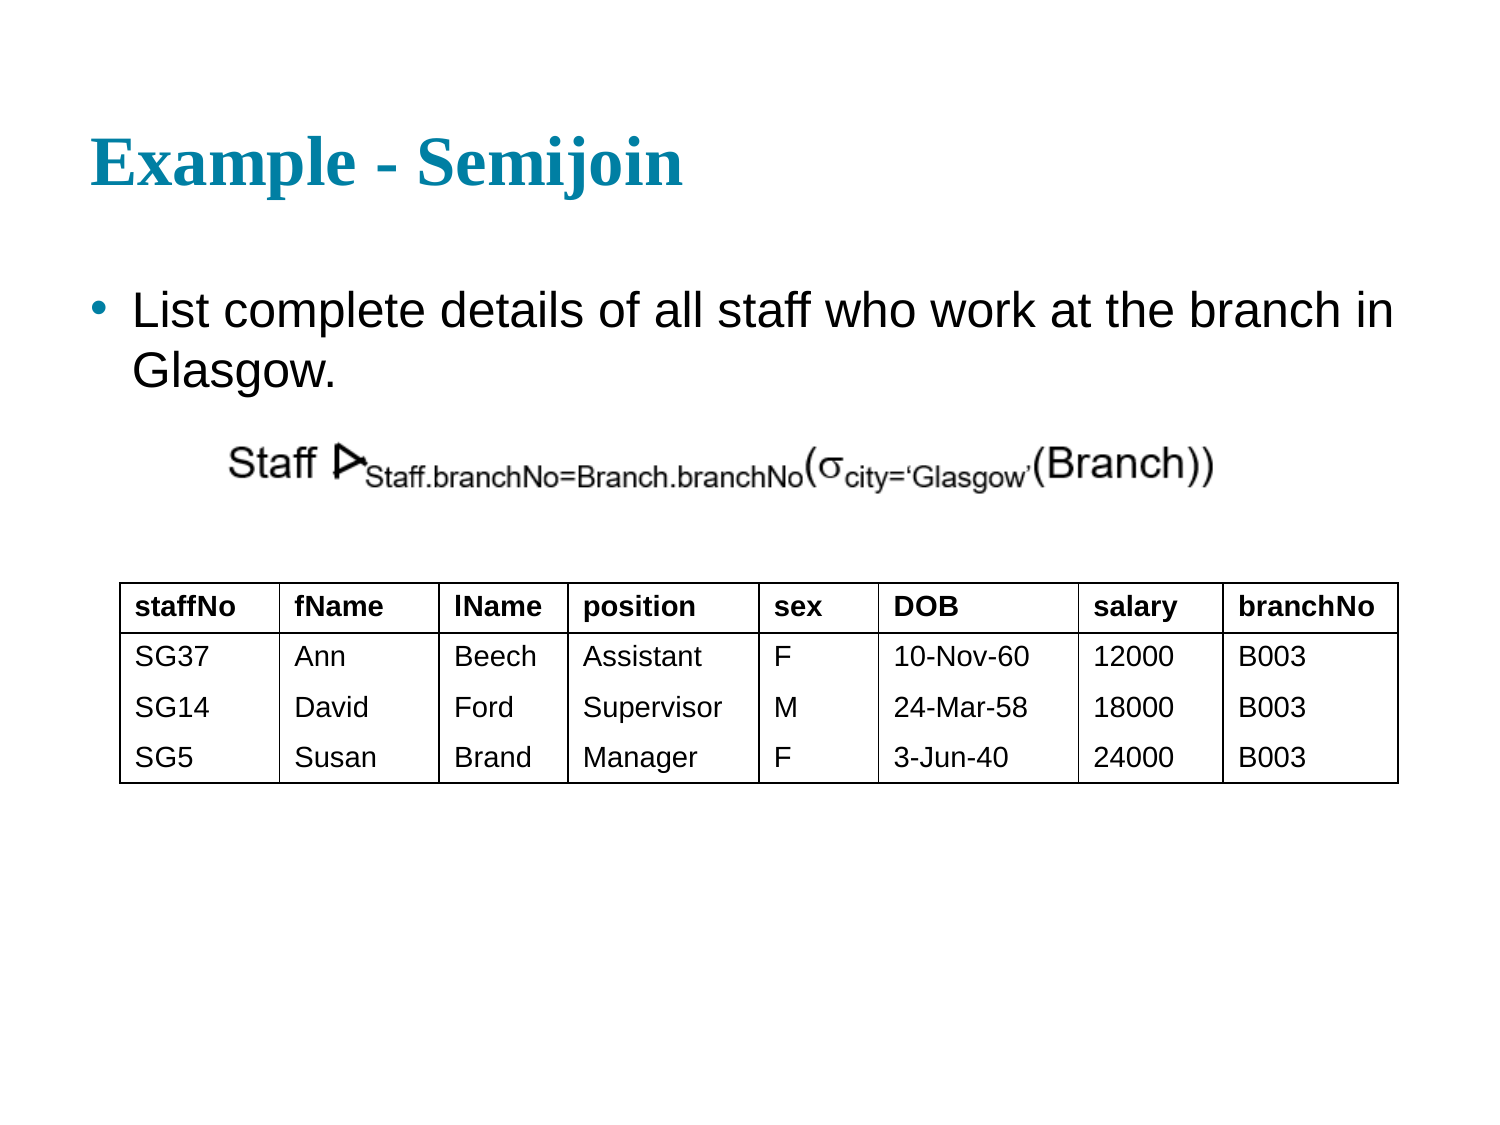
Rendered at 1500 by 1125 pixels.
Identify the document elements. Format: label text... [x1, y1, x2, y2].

table_cell Brand [440, 733, 567, 782]
table_cell F [760, 634, 878, 683]
table_cell Ann [280, 634, 438, 683]
table_cell 12000 [1079, 634, 1222, 683]
table_cell 18000 [1079, 683, 1222, 733]
table_cell Manager [569, 733, 758, 782]
table_cell S G5 [121, 733, 279, 782]
table_cell B003 [1224, 683, 1397, 733]
table_header l Name [440, 584, 567, 632]
table_header salary [1079, 584, 1222, 632]
table_header branch N o [1224, 584, 1397, 632]
table_header staff N o [121, 584, 279, 632]
table_cell 10-Nov-60 [879, 634, 1078, 683]
table_cell B003 [1224, 733, 1397, 782]
table_cell S G37 [121, 634, 279, 683]
table_cell 3-Jun-40 [879, 733, 1078, 782]
table_cell Assistant [569, 634, 758, 683]
list List complete details of all staff who work at the branch in Glasgow. [75, 262, 1425, 931]
table_header f Name [280, 584, 438, 632]
table_header position [569, 584, 758, 632]
table_cell S G14 [121, 683, 279, 733]
table_cell 24-Mar-58 [879, 683, 1078, 733]
picture [219, 424, 1238, 512]
table_cell Ford [440, 683, 567, 733]
table_cell 24000 [1079, 733, 1222, 782]
table_cell Supervisor [569, 683, 758, 733]
table_header sex [760, 584, 878, 632]
table_cell David [280, 683, 438, 733]
table_cell Susan [280, 733, 438, 782]
table_cell B003 [1224, 634, 1397, 683]
table_cell Beech [440, 634, 567, 683]
title Example - Semijoin [75, 0, 1425, 216]
table_header D O B [879, 584, 1078, 632]
table_cell M [760, 683, 878, 733]
table_cell F [760, 733, 878, 782]
